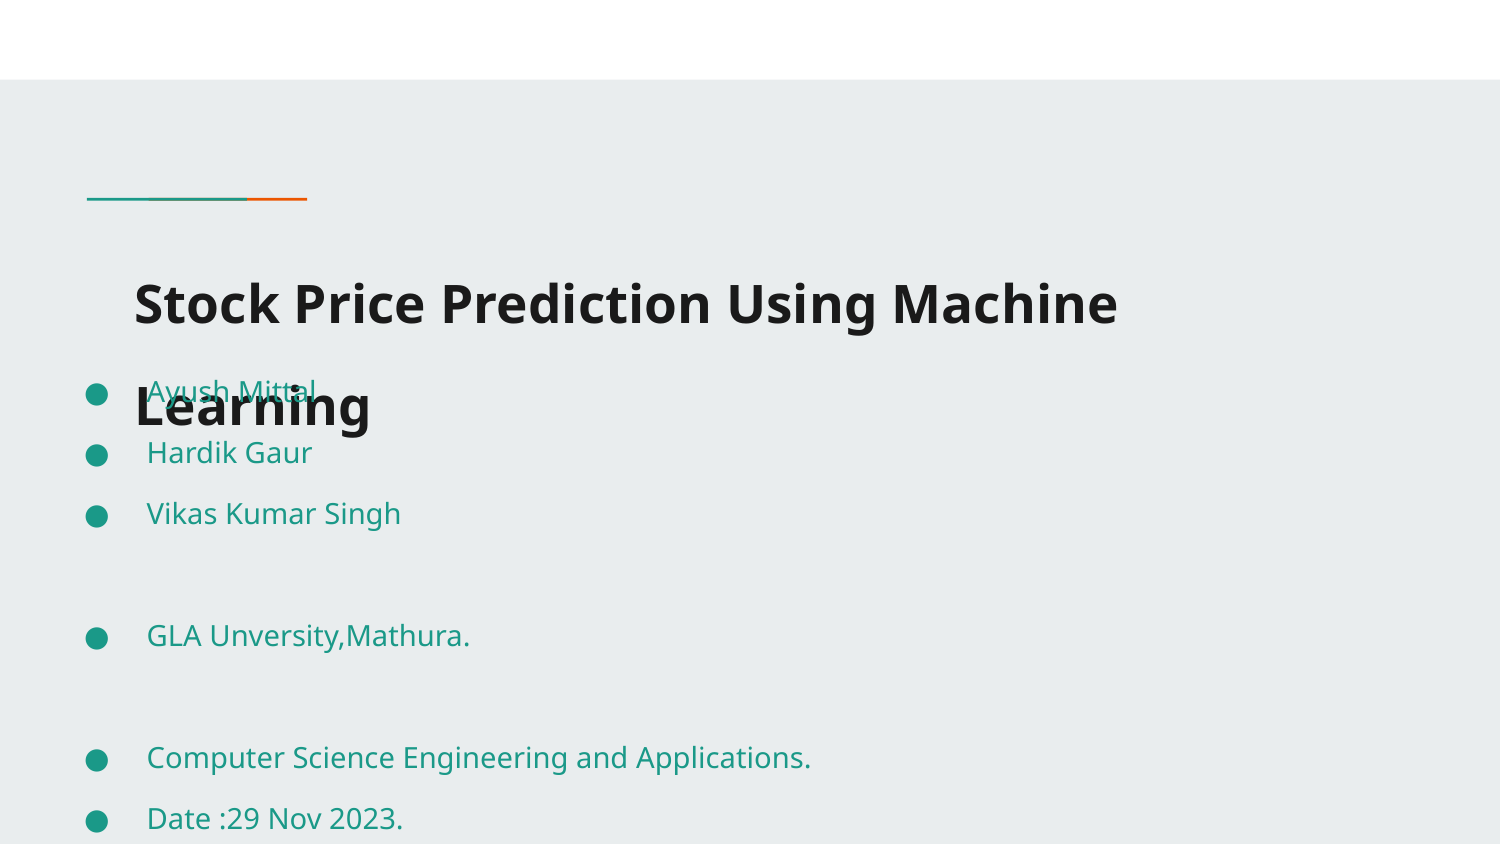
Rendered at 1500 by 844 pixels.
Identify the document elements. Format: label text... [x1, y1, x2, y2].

subtitle Ayush Mittal Hardik Gaur Vikas Kumar Singh GLA Unversity,Mathura. Computer Science Engineering and Applications. Date :29 Nov 2023. [51, 353, 1449, 844]
title Stock Price Prediction Using Machine Learning [119, 216, 1381, 353]
